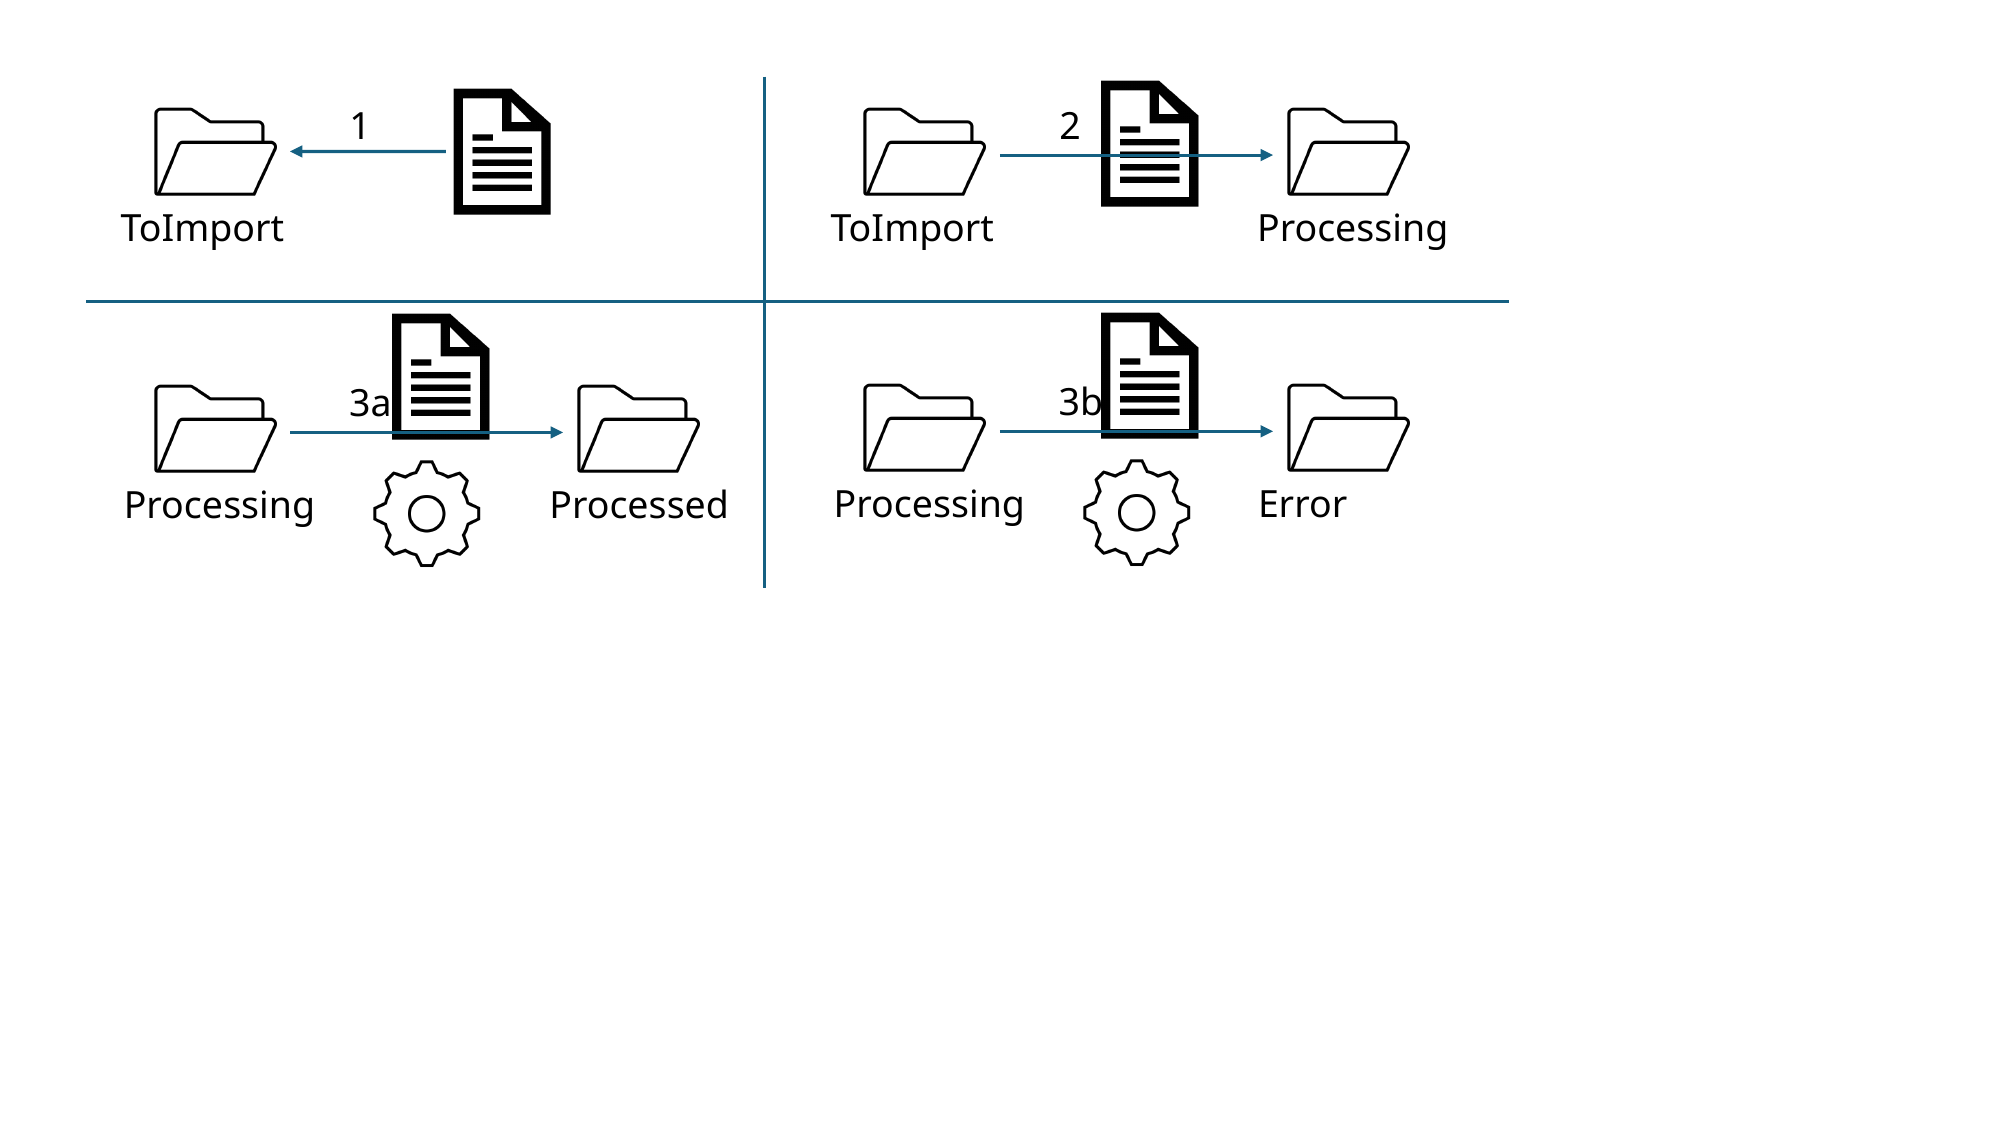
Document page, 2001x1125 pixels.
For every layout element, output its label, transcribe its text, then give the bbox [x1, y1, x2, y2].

picture [350, 434, 516, 589]
picture [426, 75, 578, 227]
text_box ToImport [105, 196, 299, 256]
text_box Processed [534, 473, 744, 534]
picture [139, 353, 291, 505]
text_box 3a [334, 371, 364, 431]
picture [1074, 68, 1226, 154]
picture [1060, 432, 1226, 588]
text_box ToImport [815, 196, 1009, 256]
picture [849, 352, 1001, 504]
picture [1074, 303, 1226, 430]
text_box 1 [334, 94, 386, 150]
picture [1272, 75, 1424, 227]
picture [139, 75, 291, 227]
picture [364, 303, 516, 431]
picture [1272, 352, 1424, 504]
picture [849, 75, 1001, 227]
picture [1074, 156, 1226, 220]
text_box Error [1243, 472, 1363, 533]
text_box Processing [109, 473, 331, 579]
text_box Processing [818, 472, 1040, 578]
text_box 3b [1043, 370, 1074, 430]
picture [562, 353, 714, 505]
text_box 2 [1044, 94, 1074, 154]
text_box Processing [1242, 196, 1464, 256]
